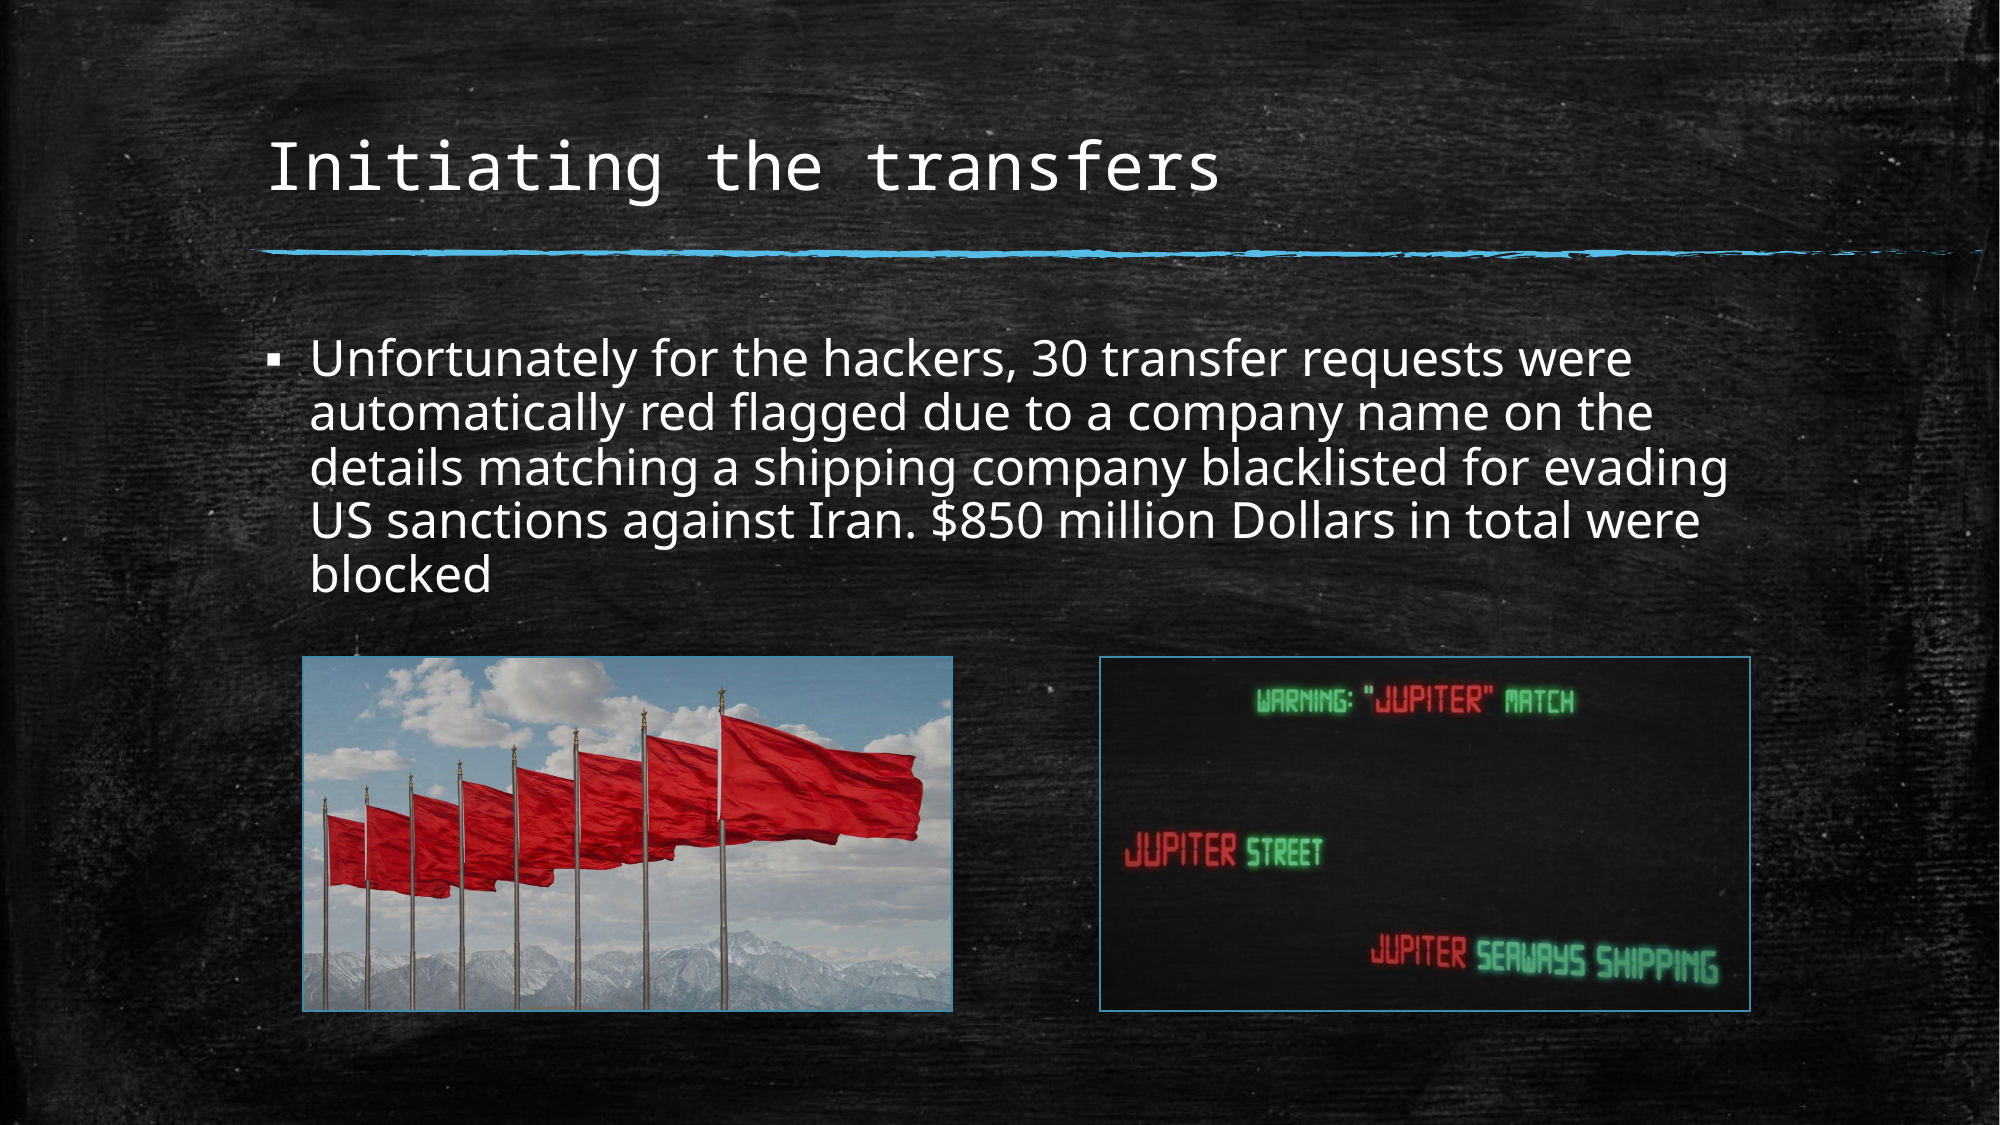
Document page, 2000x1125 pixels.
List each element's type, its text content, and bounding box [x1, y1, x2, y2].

text_box [302, 656, 953, 1012]
title Initiating the transfers [249, 45, 1750, 213]
text_box [1099, 656, 1751, 1012]
list Unfortunately for the hackers, 30 transfer requests were automatically red flagged due to a company name on the details matching a shipping company blacklisted for evading US sanctions against Iran. $850 million Dollars in total were blocked [249, 326, 1750, 1012]
